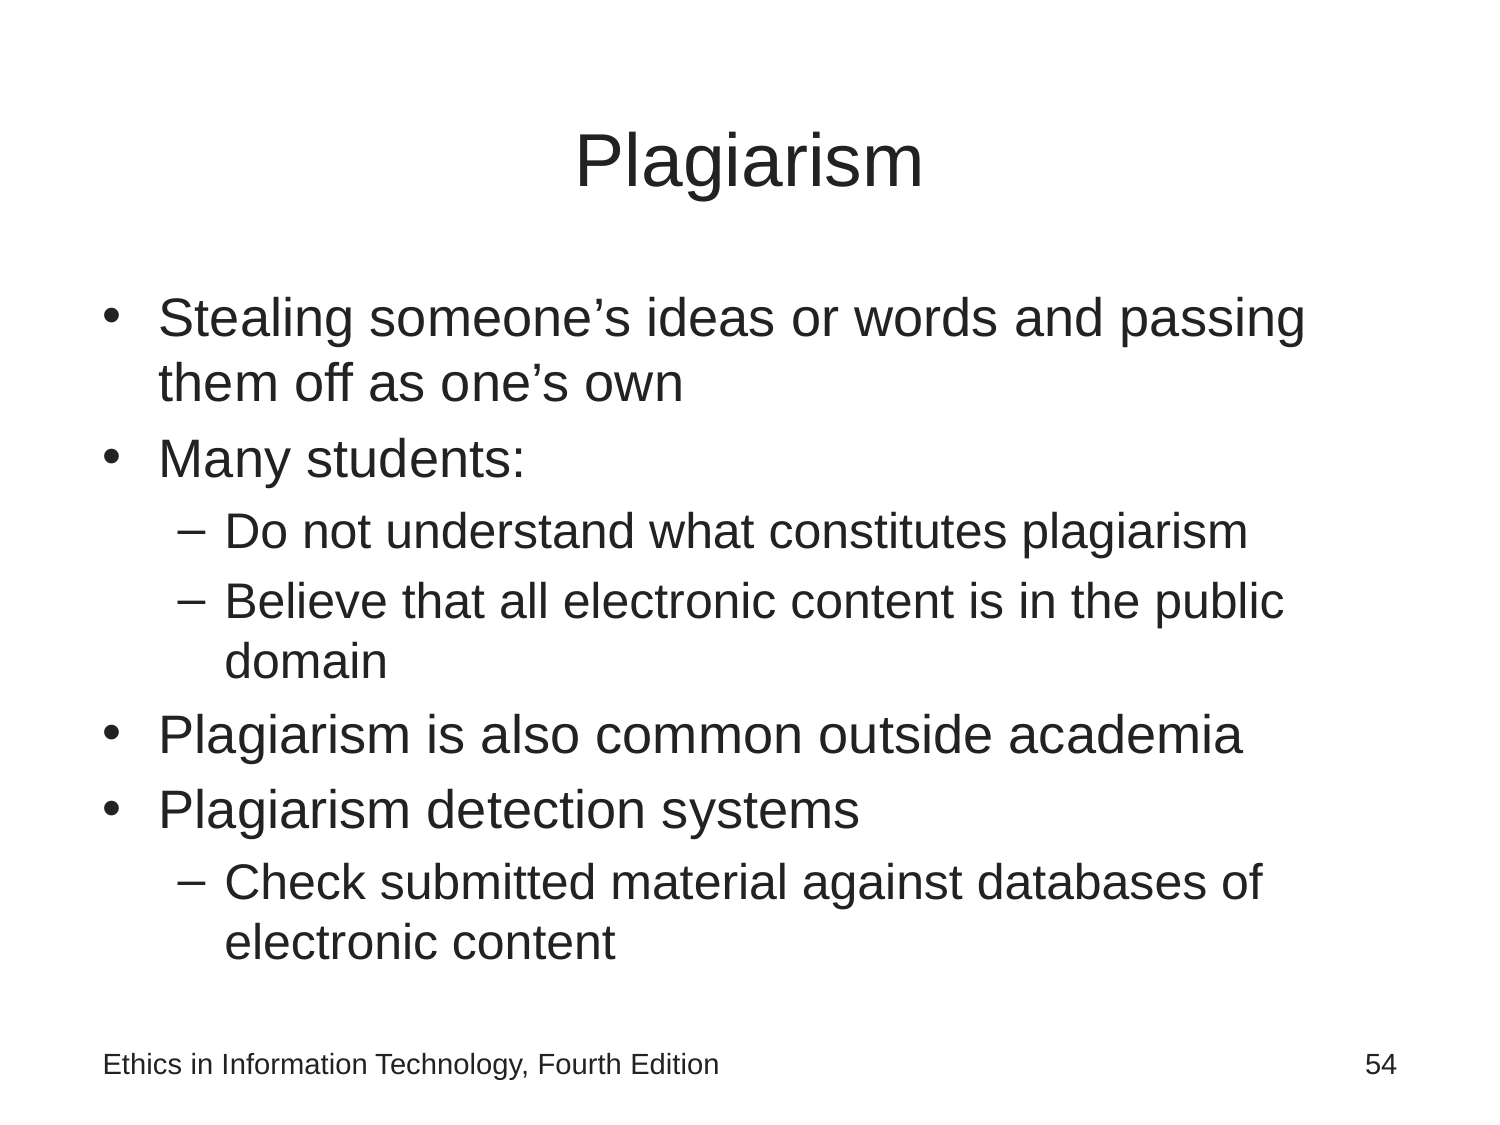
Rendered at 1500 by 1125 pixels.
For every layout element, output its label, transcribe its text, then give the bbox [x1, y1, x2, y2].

text_box Ethics in Information Technology, Fourth Edition [87, 1037, 1299, 1100]
list Stealing someone’s ideas or words and passing them off as one’s own Many students: Do not understand what constitutes plagiarism Believe that all electronic content is in the public domain Plagiarism is also common outside academia Plagiarism detection systems Check submitted material against databases of electronic content [87, 275, 1413, 1025]
title Plagiarism [87, 62, 1413, 250]
text_box 54 [1299, 1037, 1413, 1100]
